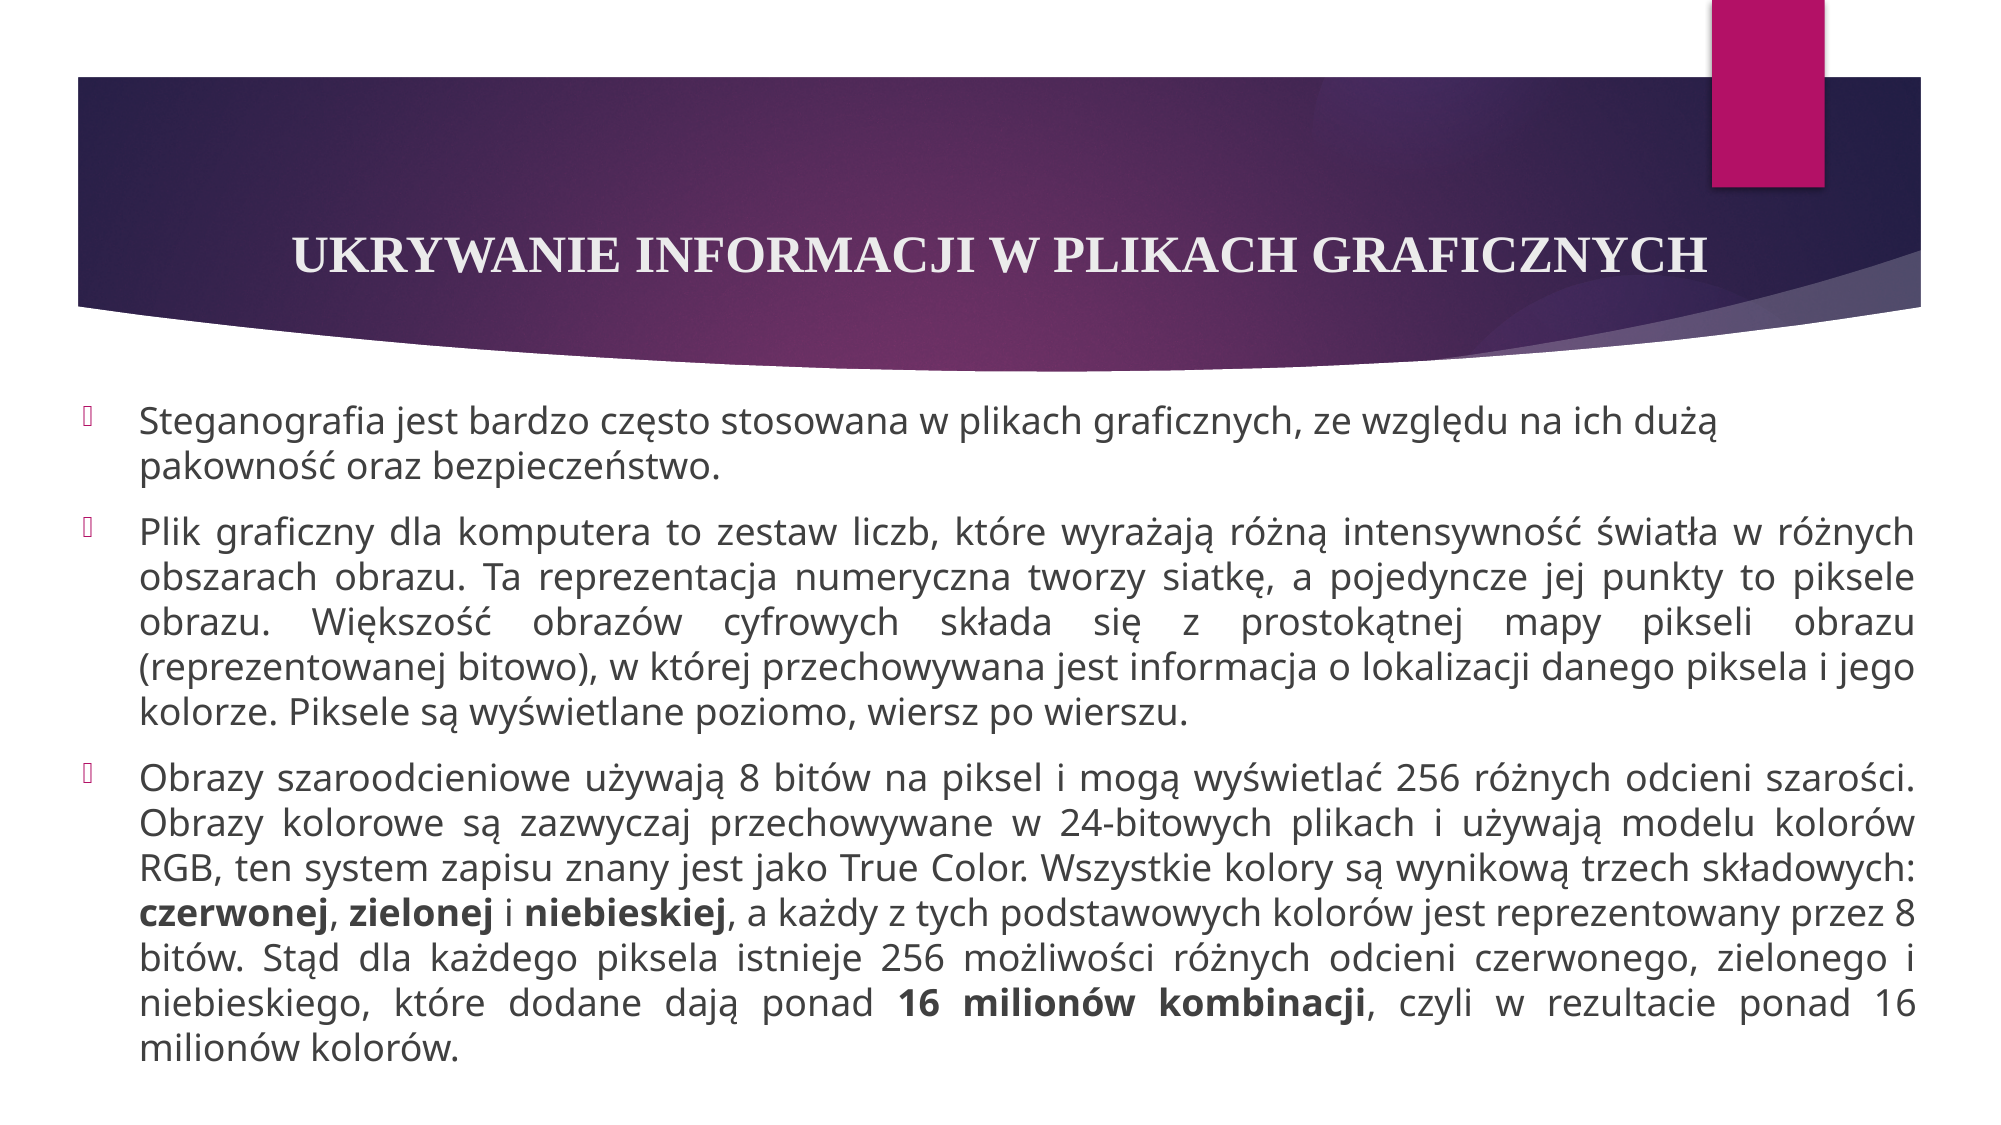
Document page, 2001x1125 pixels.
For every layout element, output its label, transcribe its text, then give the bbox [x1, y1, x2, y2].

picture [79, 78, 1920, 371]
list Steganografia jest bardzo często stosowana w plikach graficznych, ze względu na ich dużą pakowność oraz bezpieczeństwo. Plik graficzny dla komputera to zestaw liczb, które wyrażają różną intensywność światła w różnych obszarach obrazu. Ta reprezentacja numeryczna tworzy siatkę, a pojedyncze jej punkty to piksele obrazu. Większość obrazów cyfrowych składa się z prostokątnej mapy pikseli obrazu (reprezentowanej bitowo), w której przechowywana jest informacja o lokalizacji danego piksela i jego kolorze. Piksele są wyświetlane poziomo, wiersz po wierszu. Obrazy szaroodcieniowe używają 8 bitów na piksel i mogą wyświetlać 256 różnych odcieni szarości. Obrazy kolorowe są zazwyczaj przechowywane w 24-bitowych plikach i używają modelu kolorów RGB, ten system zapisu znany jest jako True Color. Wszystkie kolory są wynikową trzech składowych: czerwonej, zielonej i niebieskiej, a każdy z tych podstawowych kolorów jest reprezentowany przez 8 bitów. Stąd dla każdego piksela istnieje 256 możliwości różnych odcieni czerwonego, zielonego i niebieskiego, które dodane dają ponad 16 milionów kombinacji, czyli w rezultacie ponad 16 milionów kolorów. [74, 389, 1926, 1125]
title UKRYWANIE INFORMACJI W PLIKACH GRAFICZNYCH [280, 192, 1720, 310]
